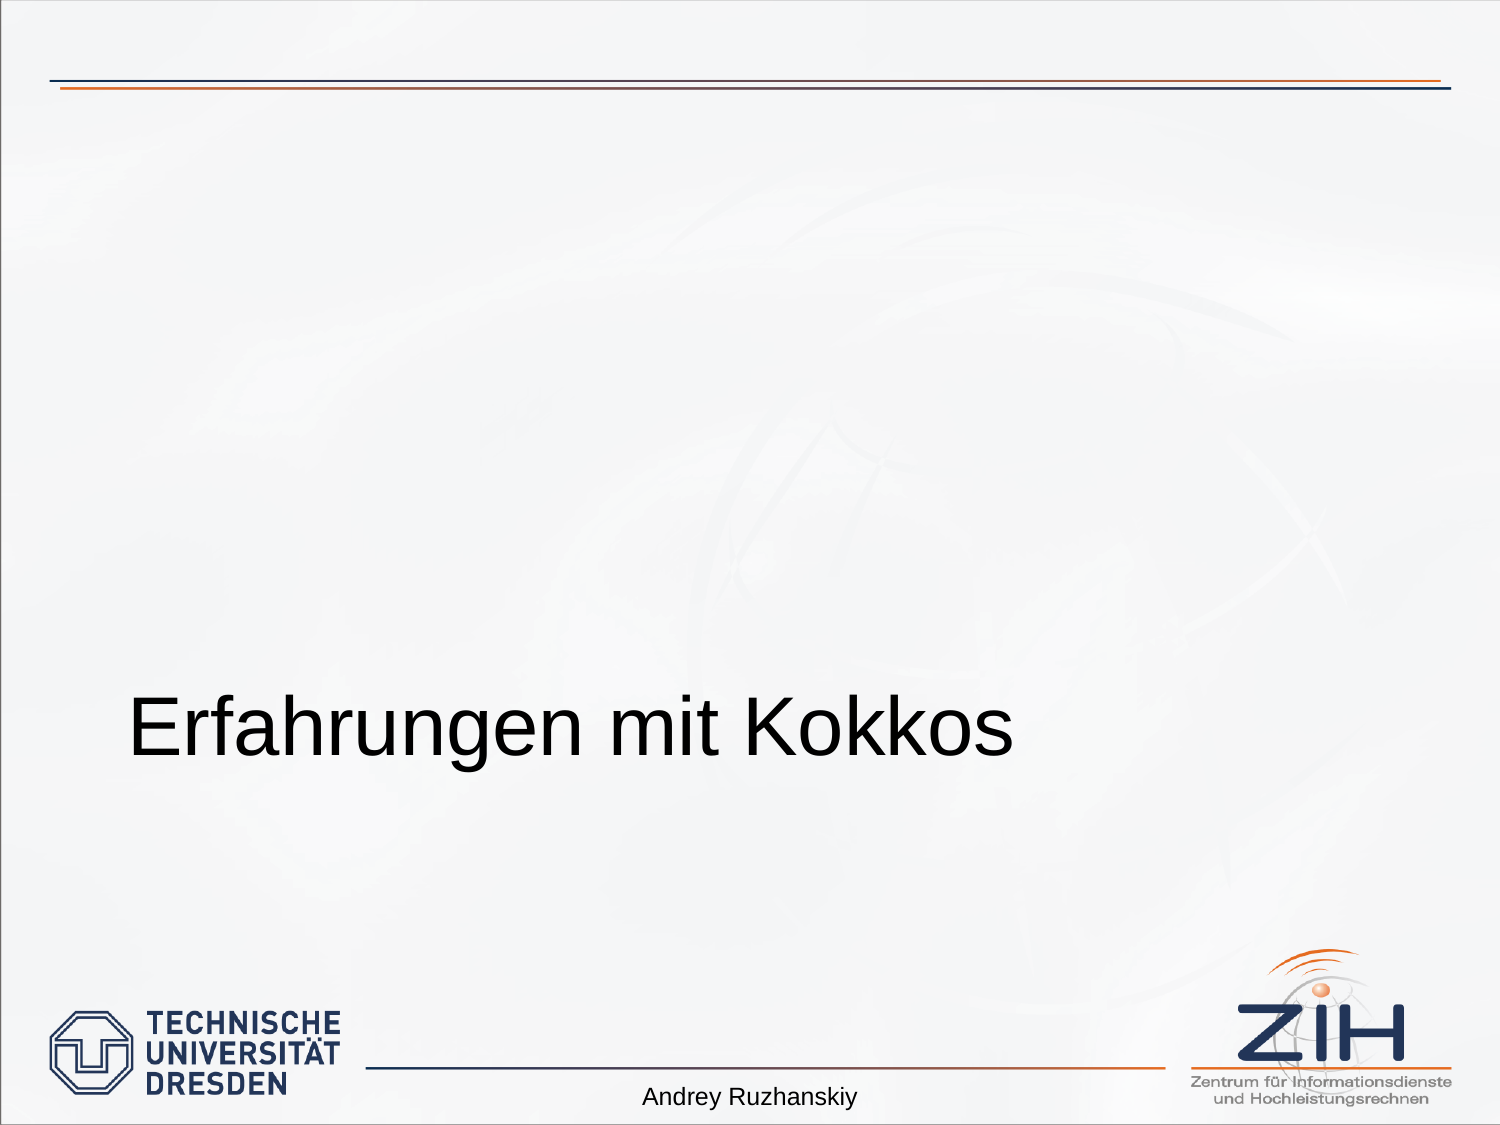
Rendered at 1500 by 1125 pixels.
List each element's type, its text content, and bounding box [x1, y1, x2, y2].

footer Andrey Ruzhanskiy [496, 1072, 1004, 1119]
list Erfahrungen mit Kokkos [112, 664, 1402, 866]
picture [0, 0, 1500, 1125]
